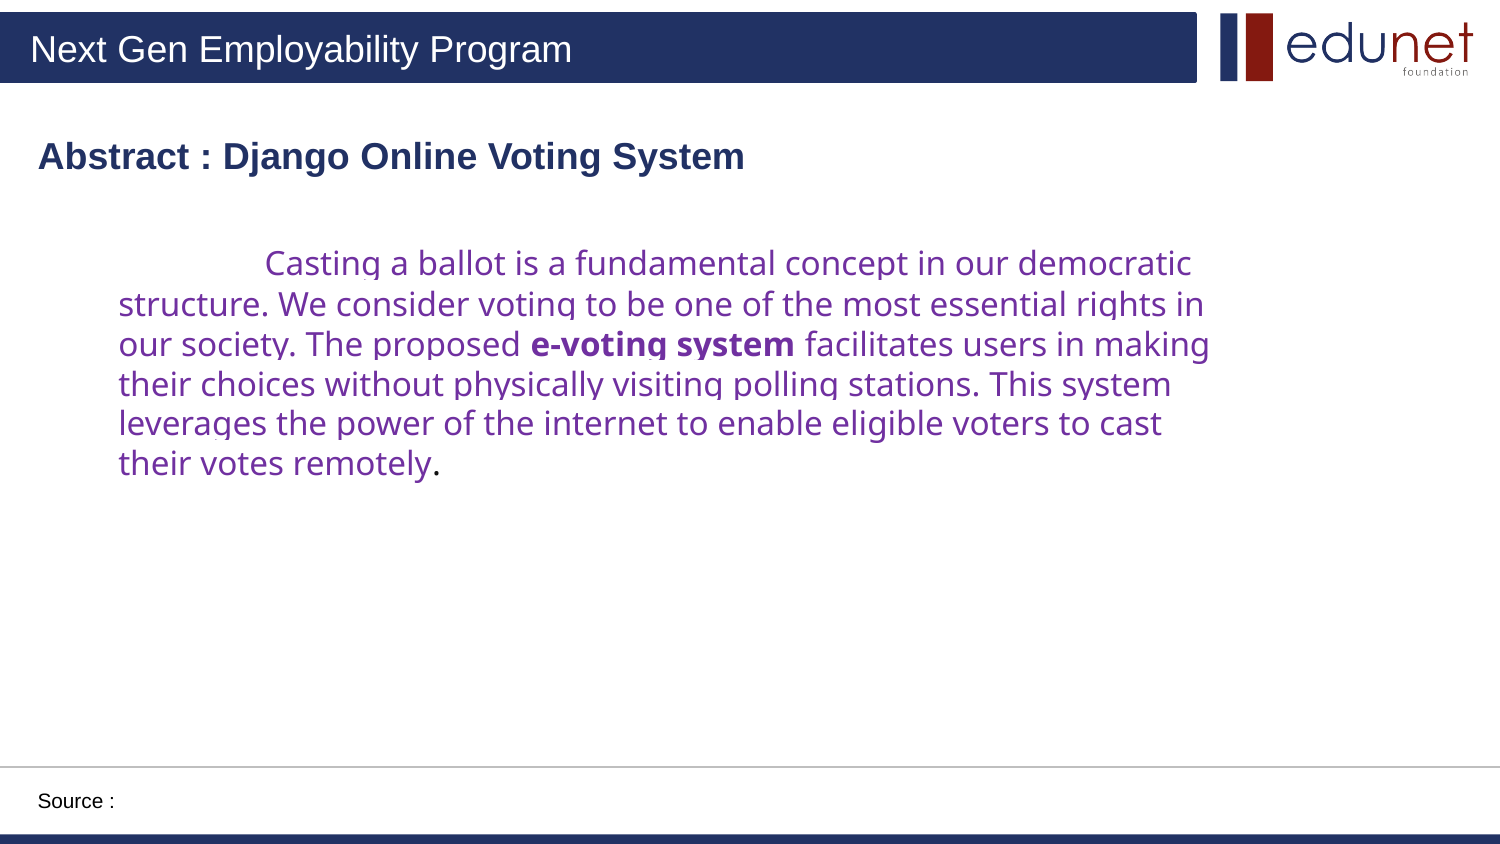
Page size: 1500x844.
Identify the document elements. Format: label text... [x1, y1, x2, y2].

title Abstract : Django Online Voting System [22, 116, 955, 170]
text_box Casting a ballot is a fundamental concept in our democratic structure. We consider voting to be one of the most essential rights in our society. The proposed e-voting system facilitates users in making their choices without physically visiting polling stations. This system leverages the power of the internet to enable eligible voters to cast their votes remotely. [103, 230, 1249, 490]
picture [1279, 14, 1482, 83]
text_box Source : [22, 776, 139, 826]
